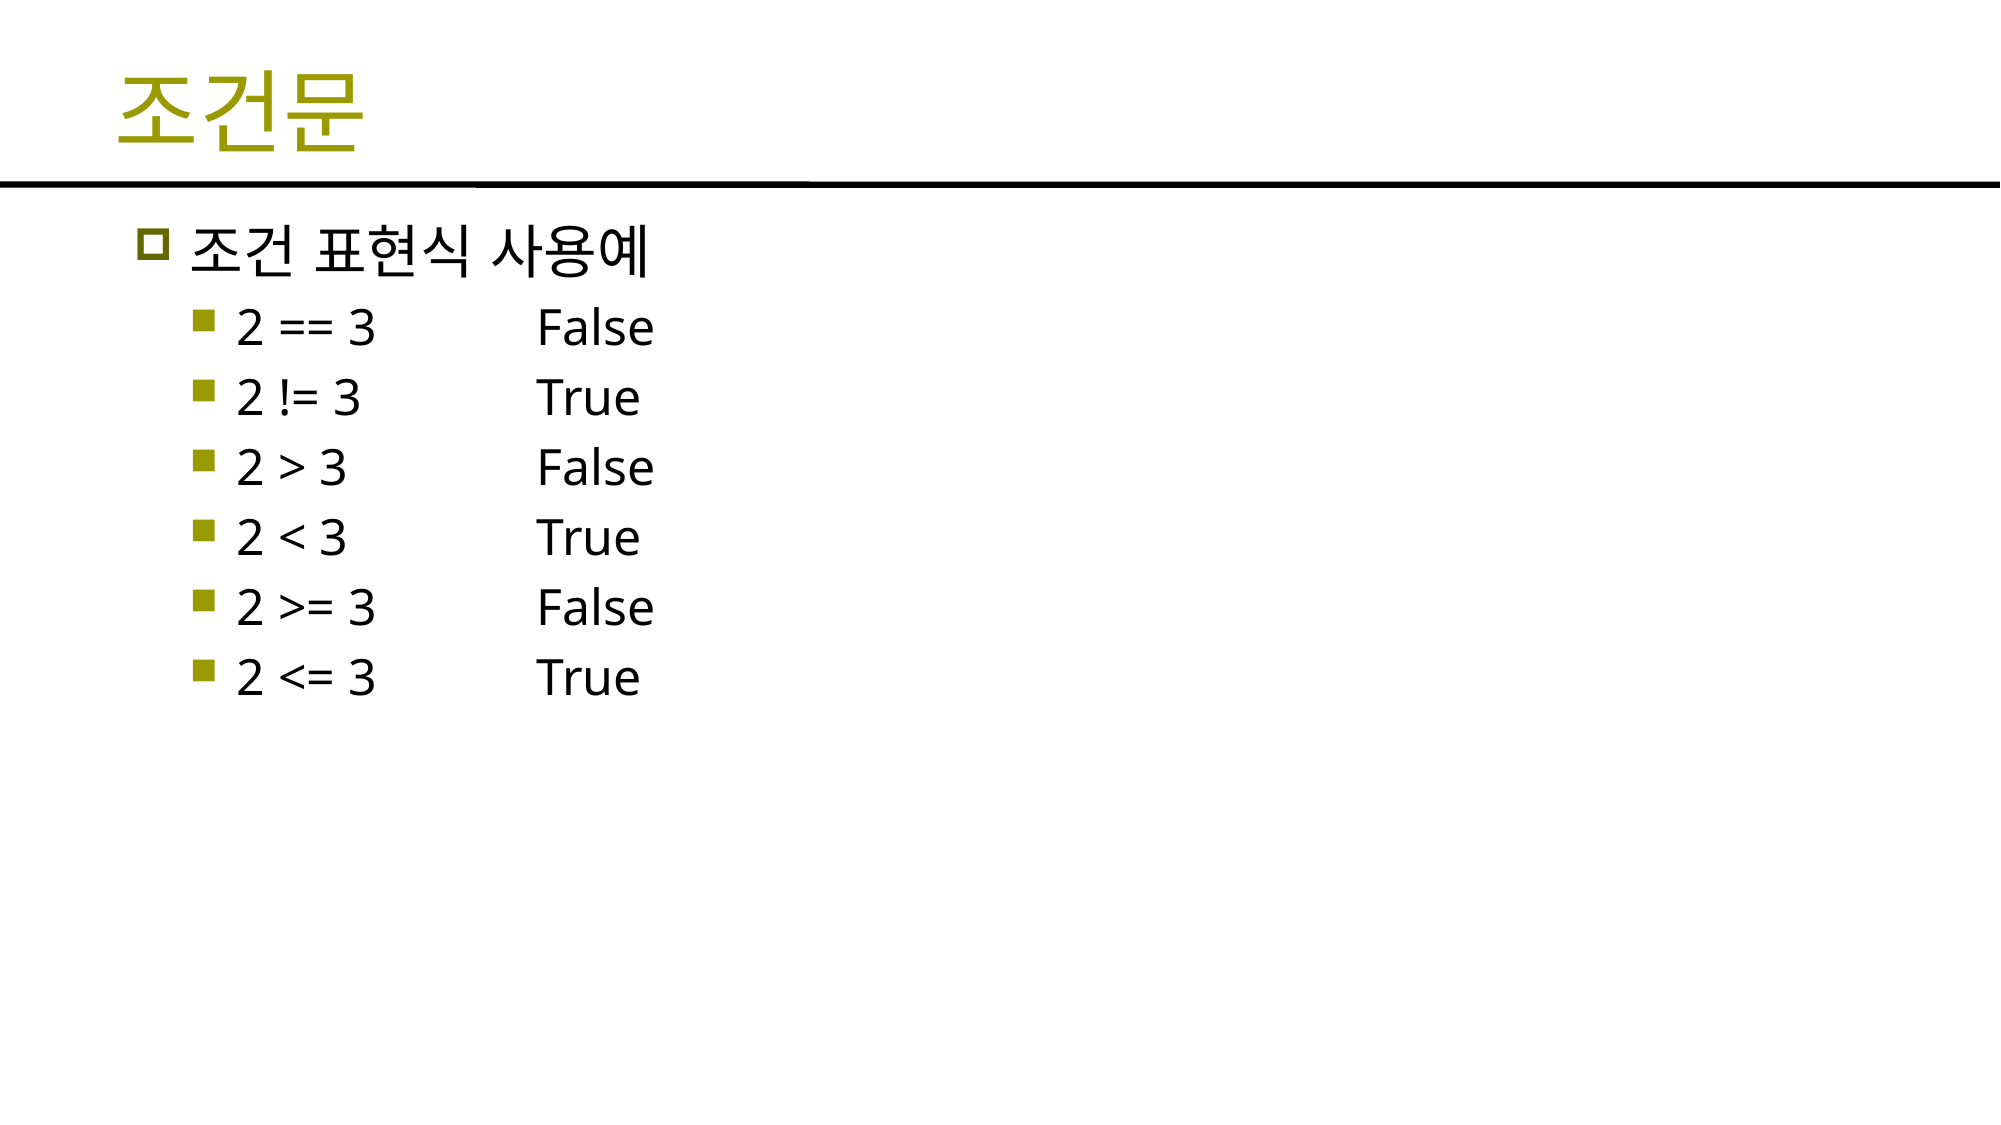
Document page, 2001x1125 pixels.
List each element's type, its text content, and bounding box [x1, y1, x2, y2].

list 조건 표현식 사용예 2 == 3 False 2 != 3 True 2 > 3 False 2 < 3 True 2 >= 3 False 2 <= 3 True [99, 208, 1900, 1006]
title 조건문 [99, 45, 1900, 173]
